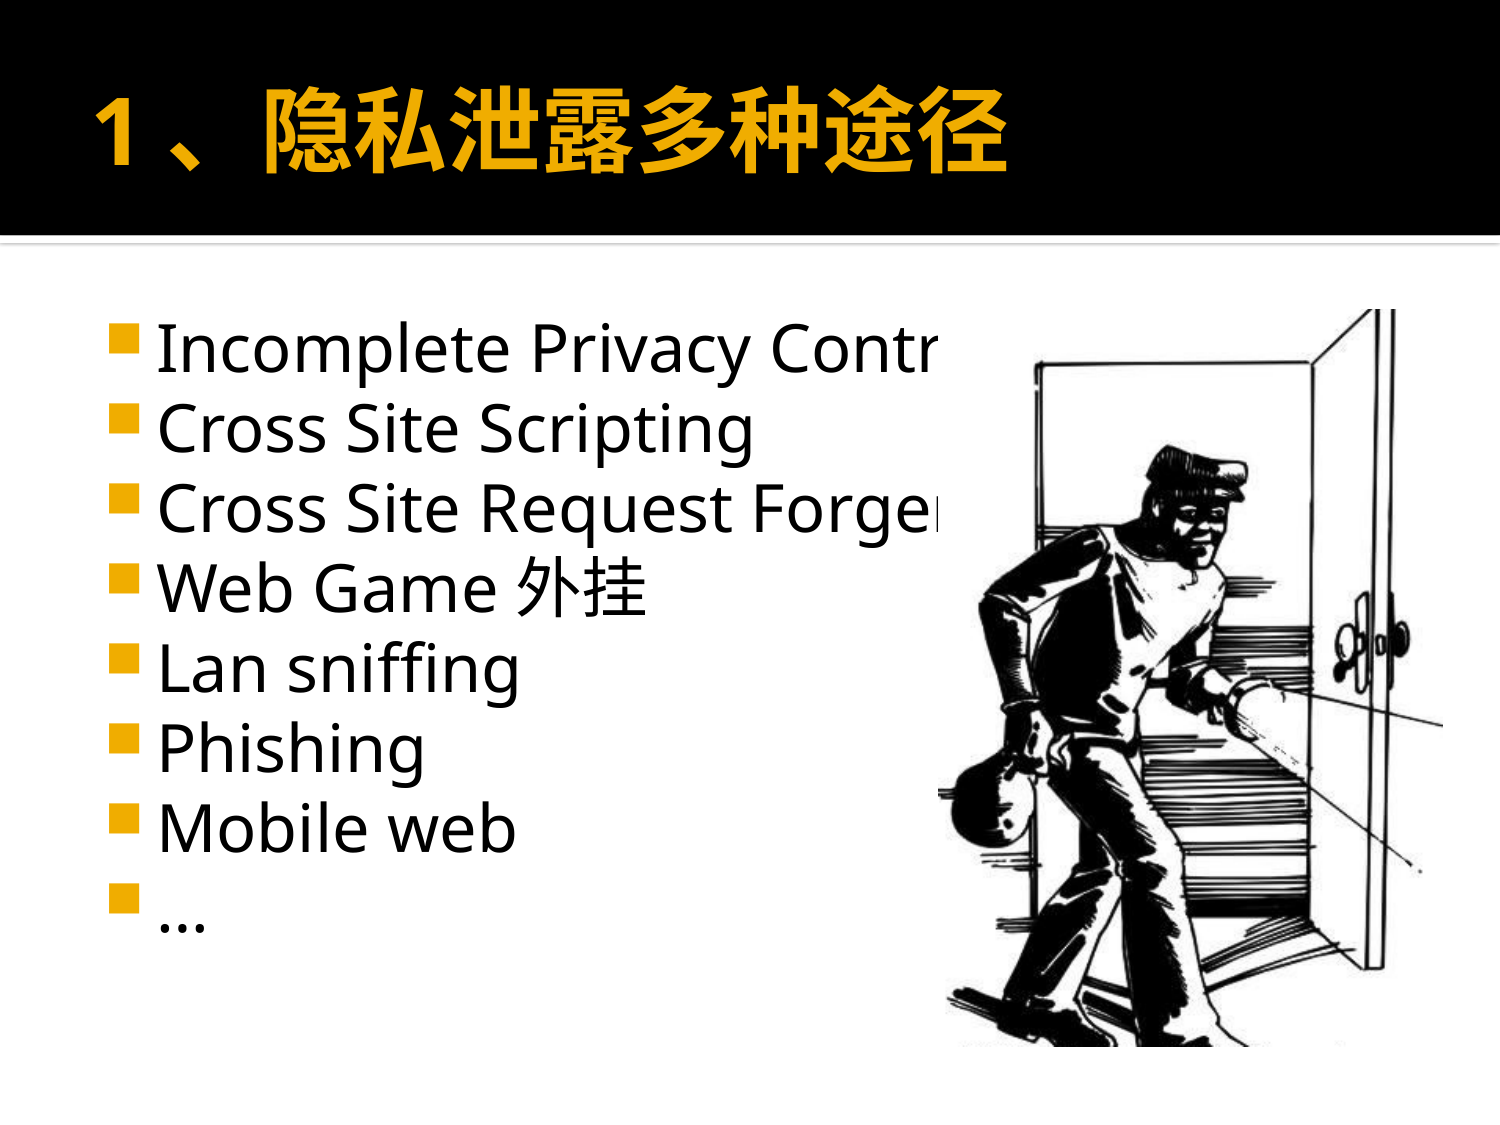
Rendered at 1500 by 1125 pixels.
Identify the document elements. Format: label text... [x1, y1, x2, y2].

picture [938, 309, 1443, 1047]
title 1、隐私泄露多种途径 [75, 25, 1425, 231]
list Incomplete Privacy Control Cross Site Scripting Cross Site Request Forgery Web Game外挂 Lan sniffing Phishing Mobile web … [75, 291, 1425, 1050]
